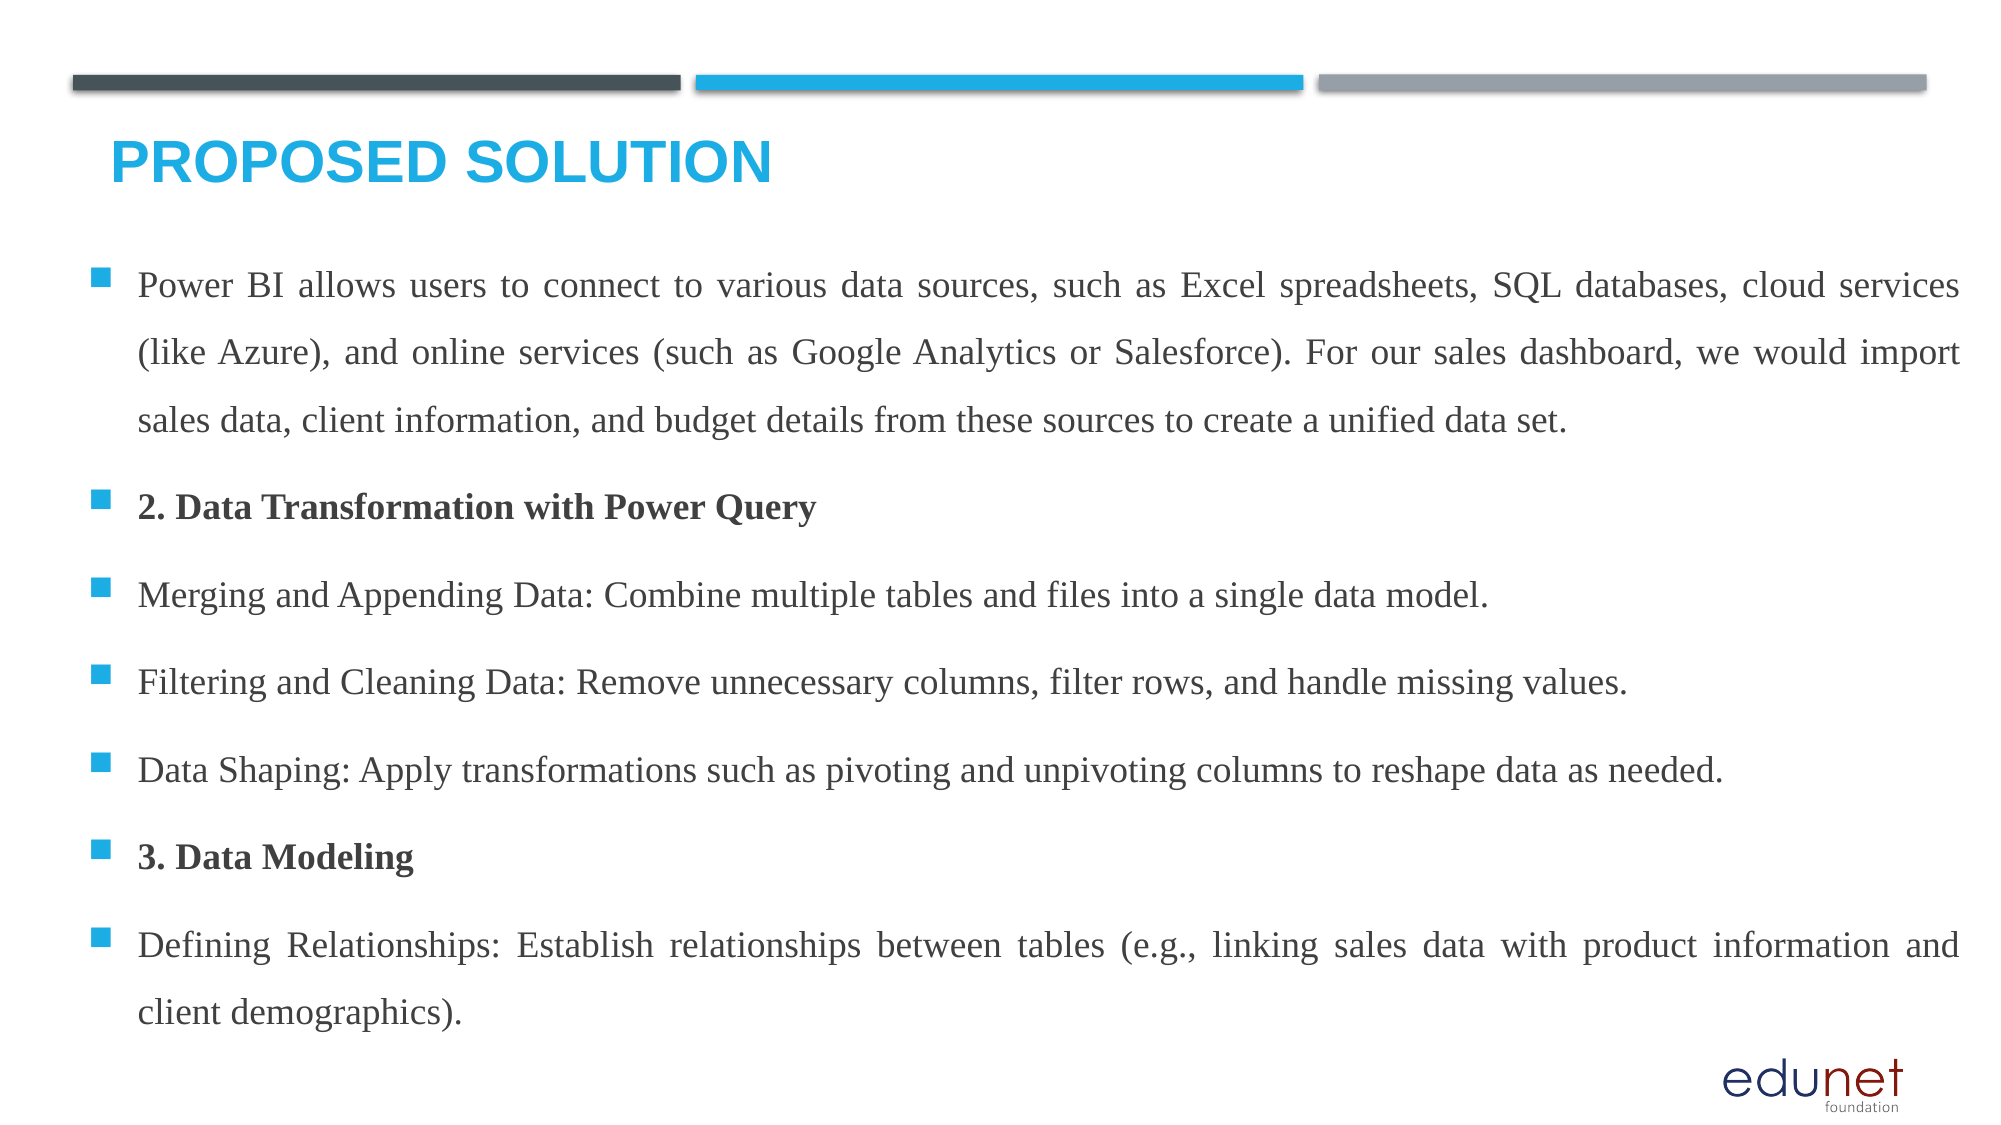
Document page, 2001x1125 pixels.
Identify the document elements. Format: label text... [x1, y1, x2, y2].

title Proposed Solution [95, 115, 1905, 178]
list Power BI allows users to connect to various data sources, such as Excel spreadsheets, SQL databases, cloud services (like Azure), and online services (such as Google Analytics or Salesforce). For our sales dashboard, we would import sales data, client information, and budget details from these sources to create a unified data set. 2. Data Transformation with Power Query Merging and Appending Data: Combine multiple tables and files into a single data model. Filtering and Cleaning Data: Remove unnecessary columns, filter rows, and handle missing values. Data Shaping: Apply transformations such as pivoting and unpivoting columns to reshape data as needed. 3. Data Modeling Defining Relationships: Establish relationships between tables (e.g., linking sales data with product information and client demographics). [72, 178, 1978, 1091]
picture [1719, 1091, 1905, 1116]
